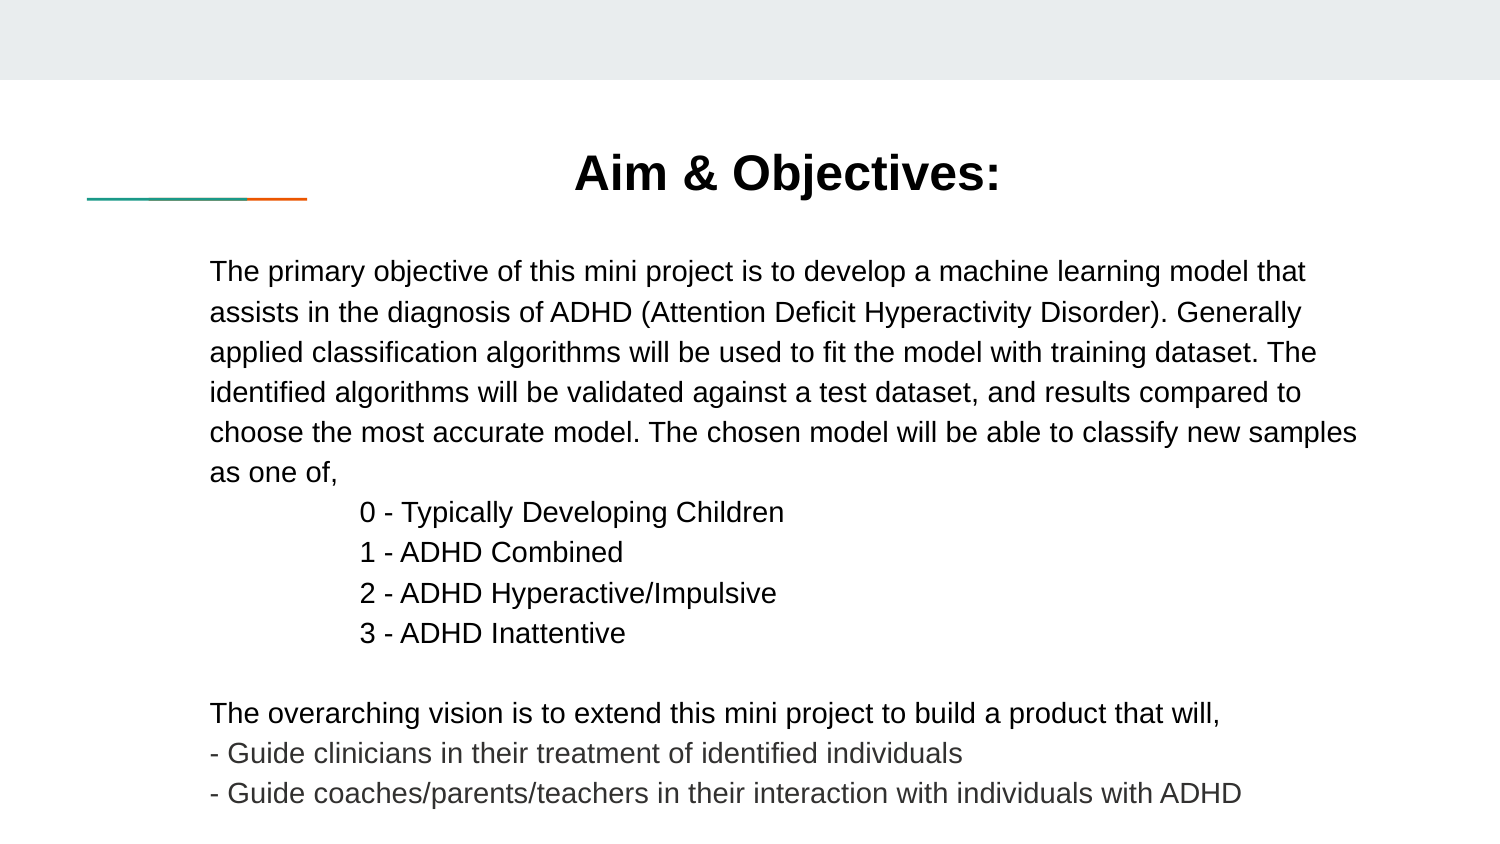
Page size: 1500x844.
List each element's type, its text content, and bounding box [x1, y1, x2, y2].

title Aim & Objectives: [119, 116, 1381, 220]
list The primary objective of this mini project is to develop a machine learning model that assists in the diagnosis of ADHD (Attention Deficit Hyperactivity Disorder). Generally applied classification algorithms will be used to fit the model with training dataset. The identified algorithms will be validated against a test dataset, and results compared to choose the most accurate model. The chosen model will be able to classify new samples as one of, 0 - Typically Developing Children 1 - ADHD Combined 2 - ADHD Hyperactive/Impulsive 3 - ADHD Inattentive The overarching vision is to extend this mini project to build a product that will, - Guide clinicians in their treatment of identified individuals - Guide coaches/parents/teachers in their interaction with individuals with ADHD [119, 232, 1381, 712]
